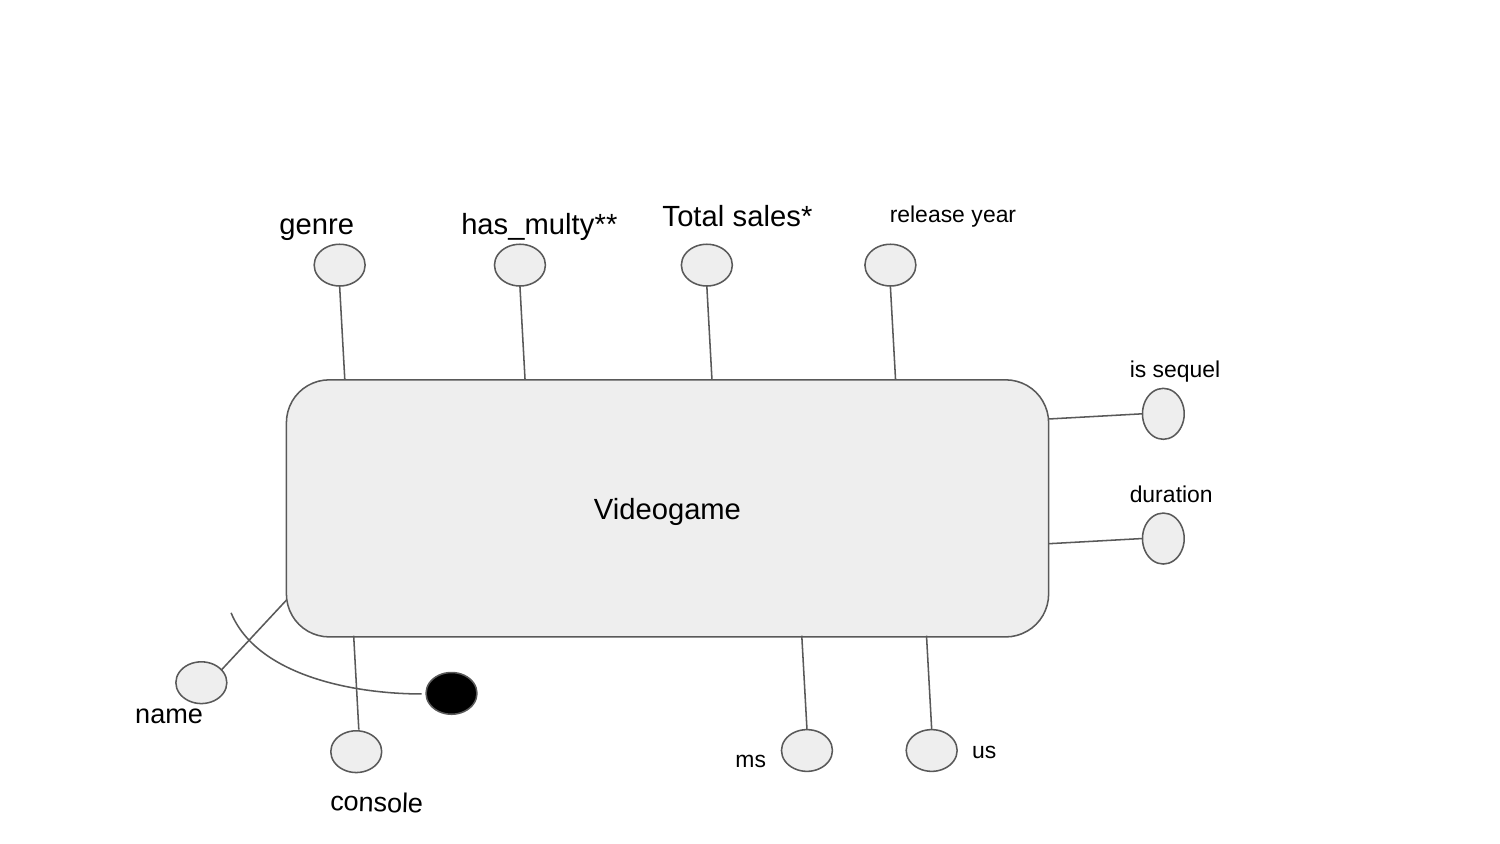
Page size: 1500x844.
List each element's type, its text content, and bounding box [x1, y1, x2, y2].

text_box genre [264, 189, 415, 255]
text_box [494, 255, 546, 286]
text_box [801, 635, 808, 730]
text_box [1048, 538, 1143, 544]
text_box [330, 731, 382, 773]
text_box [353, 635, 360, 730]
text_box name [120, 681, 254, 744]
text_box is sequel [1114, 341, 1379, 397]
text_box Total sales* [647, 182, 854, 247]
text_box us [957, 721, 1221, 777]
text_box release year [874, 186, 1139, 242]
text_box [339, 285, 346, 380]
text_box [426, 672, 477, 715]
text_box [314, 255, 366, 286]
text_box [1048, 413, 1143, 420]
text_box [681, 247, 733, 286]
text_box ms [720, 730, 984, 786]
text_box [926, 635, 932, 730]
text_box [890, 285, 896, 380]
text_box Videogame [286, 379, 1049, 637]
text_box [706, 285, 713, 380]
text_box console [314, 767, 685, 844]
text_box [1142, 521, 1185, 565]
text_box [291, 638, 348, 687]
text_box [519, 285, 526, 380]
text_box [1142, 397, 1185, 440]
text_box duration [1114, 465, 1379, 521]
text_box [221, 599, 287, 671]
text_box [365, 669, 422, 694]
text_box [864, 244, 916, 286]
text_box has_multy** [446, 189, 637, 255]
text_box [175, 661, 227, 704]
